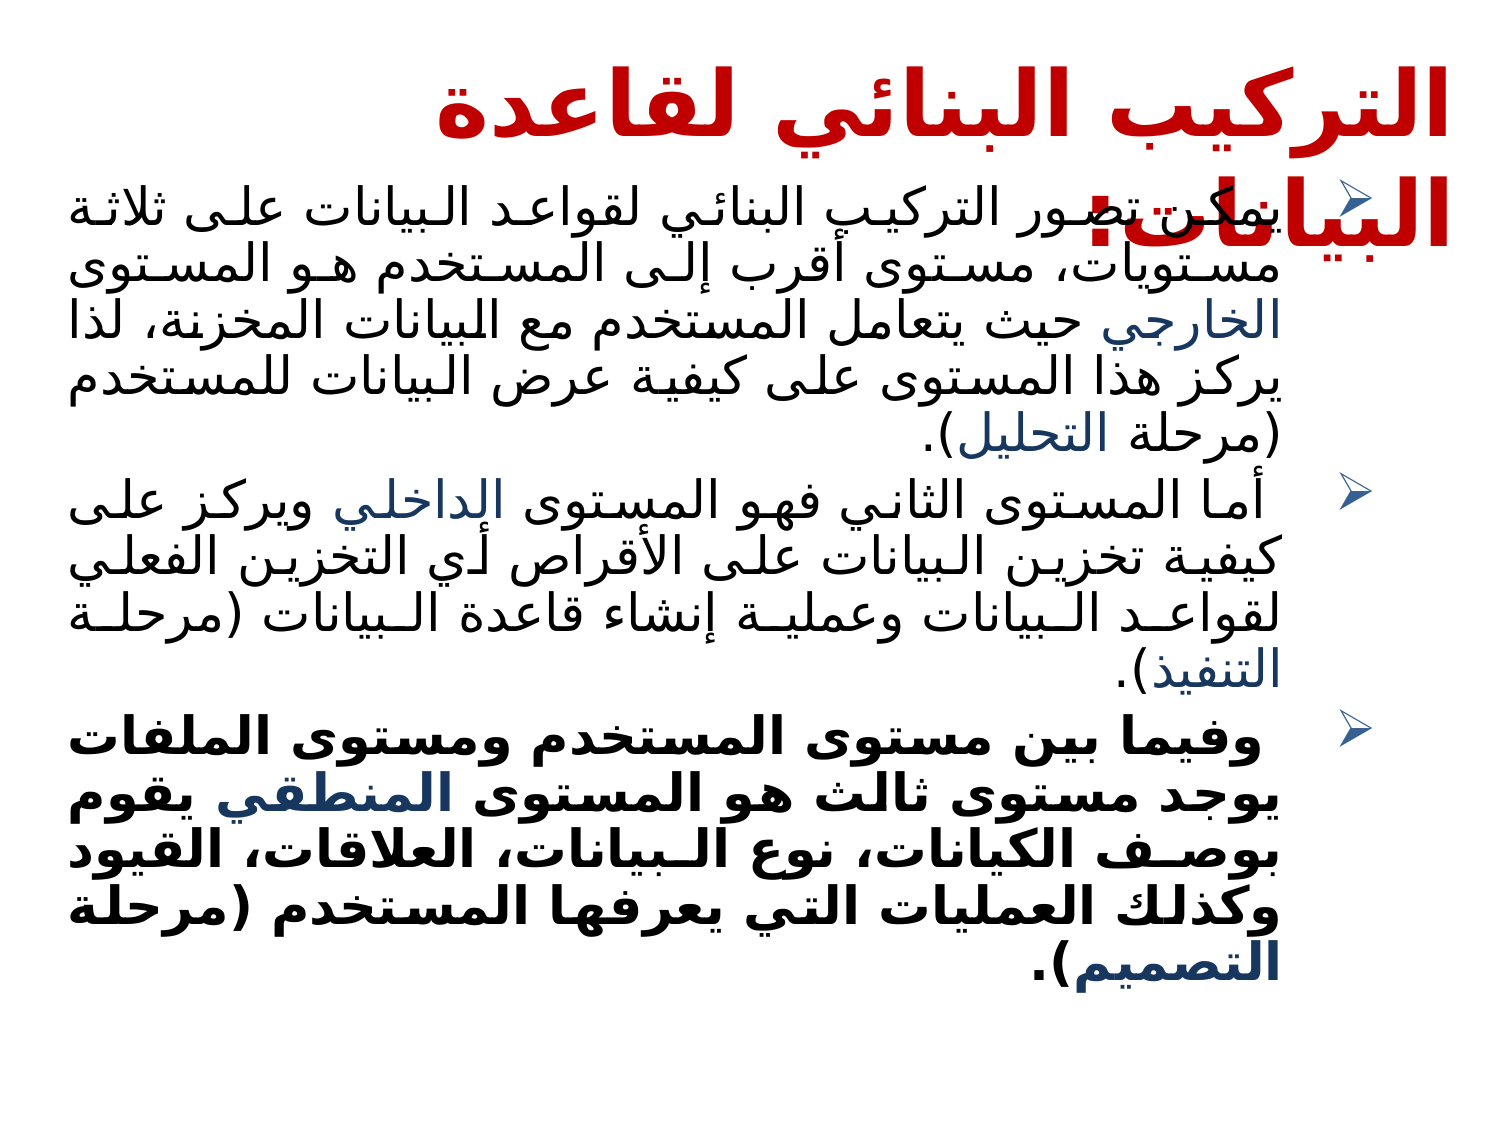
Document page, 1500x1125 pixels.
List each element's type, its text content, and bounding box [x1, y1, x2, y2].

text_box التركيب البنائي لقاعدة البيانات: [100, 37, 1471, 150]
text_box يمكن تصور التركيب البنائي لقواعد البيانات على ثلاثة مستويات، مستوى أقرب إلى المستخدم هو المستوى الخارجي حيث يتعامل المستخدم مع البيانات المخزنة، لذا يركز هذا المستوى على كيفية عرض البيانات للمستخدم (مرحلة التحليل). أما المستوى الثاني فهو المستوى الداخلي ويركز على كيفية تخزين البيانات على الأقراص أي التخزين الفعلي لقواعد البيانات وعملية إنشاء قاعدة البيانات (مرحلة التنفيذ). وفيما بين مستوى المستخدم ومستوى الملفات يوجد مستوى ثالث هو المستوى المنطقي يقوم بوصف الكيانات، نوع البيانات، العلاقات، القيود وكذلك العمليات التي يعرفها المستخدم (مرحلة التصميم). [53, 172, 1388, 1000]
